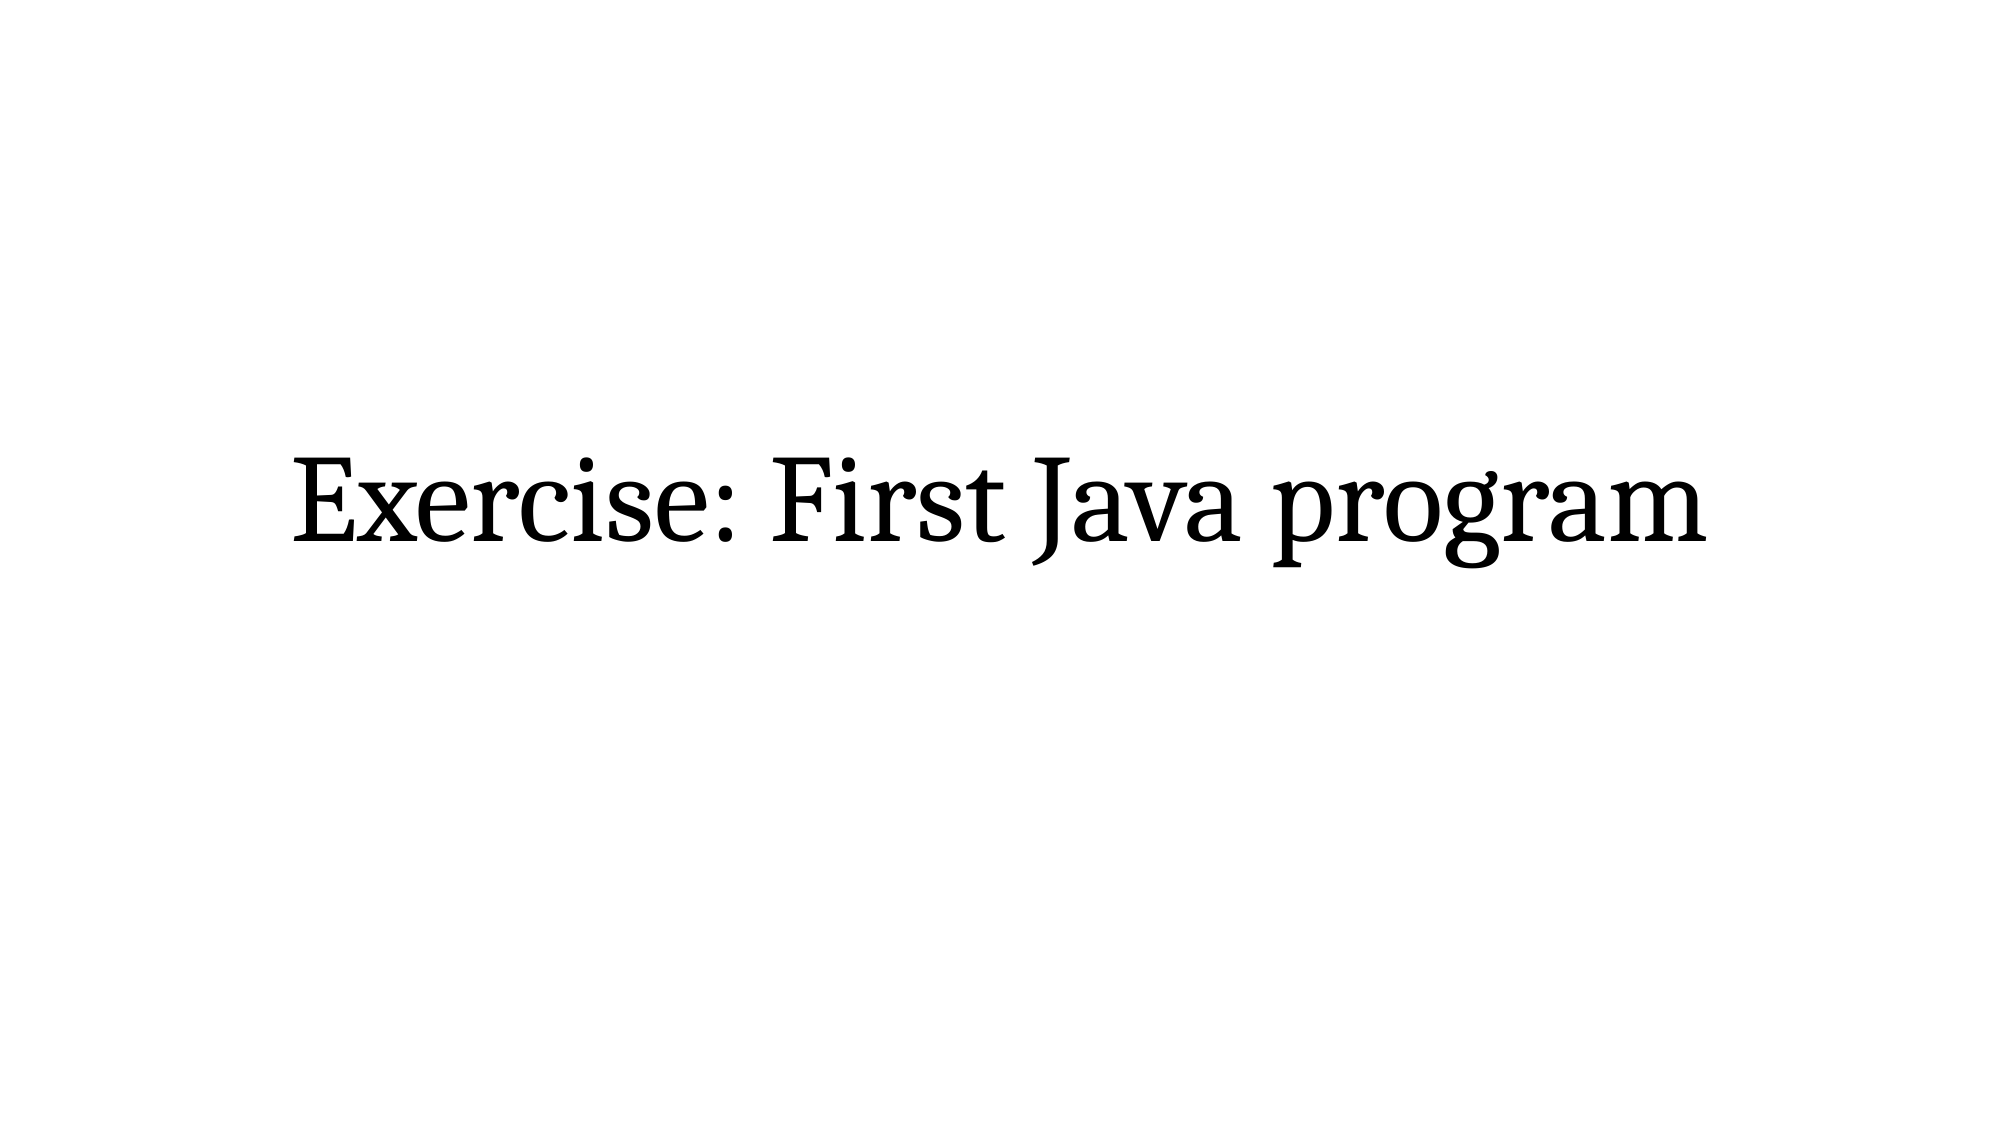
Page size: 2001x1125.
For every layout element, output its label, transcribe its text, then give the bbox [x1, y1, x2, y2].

title Exercise: First Java program [249, 184, 1750, 576]
